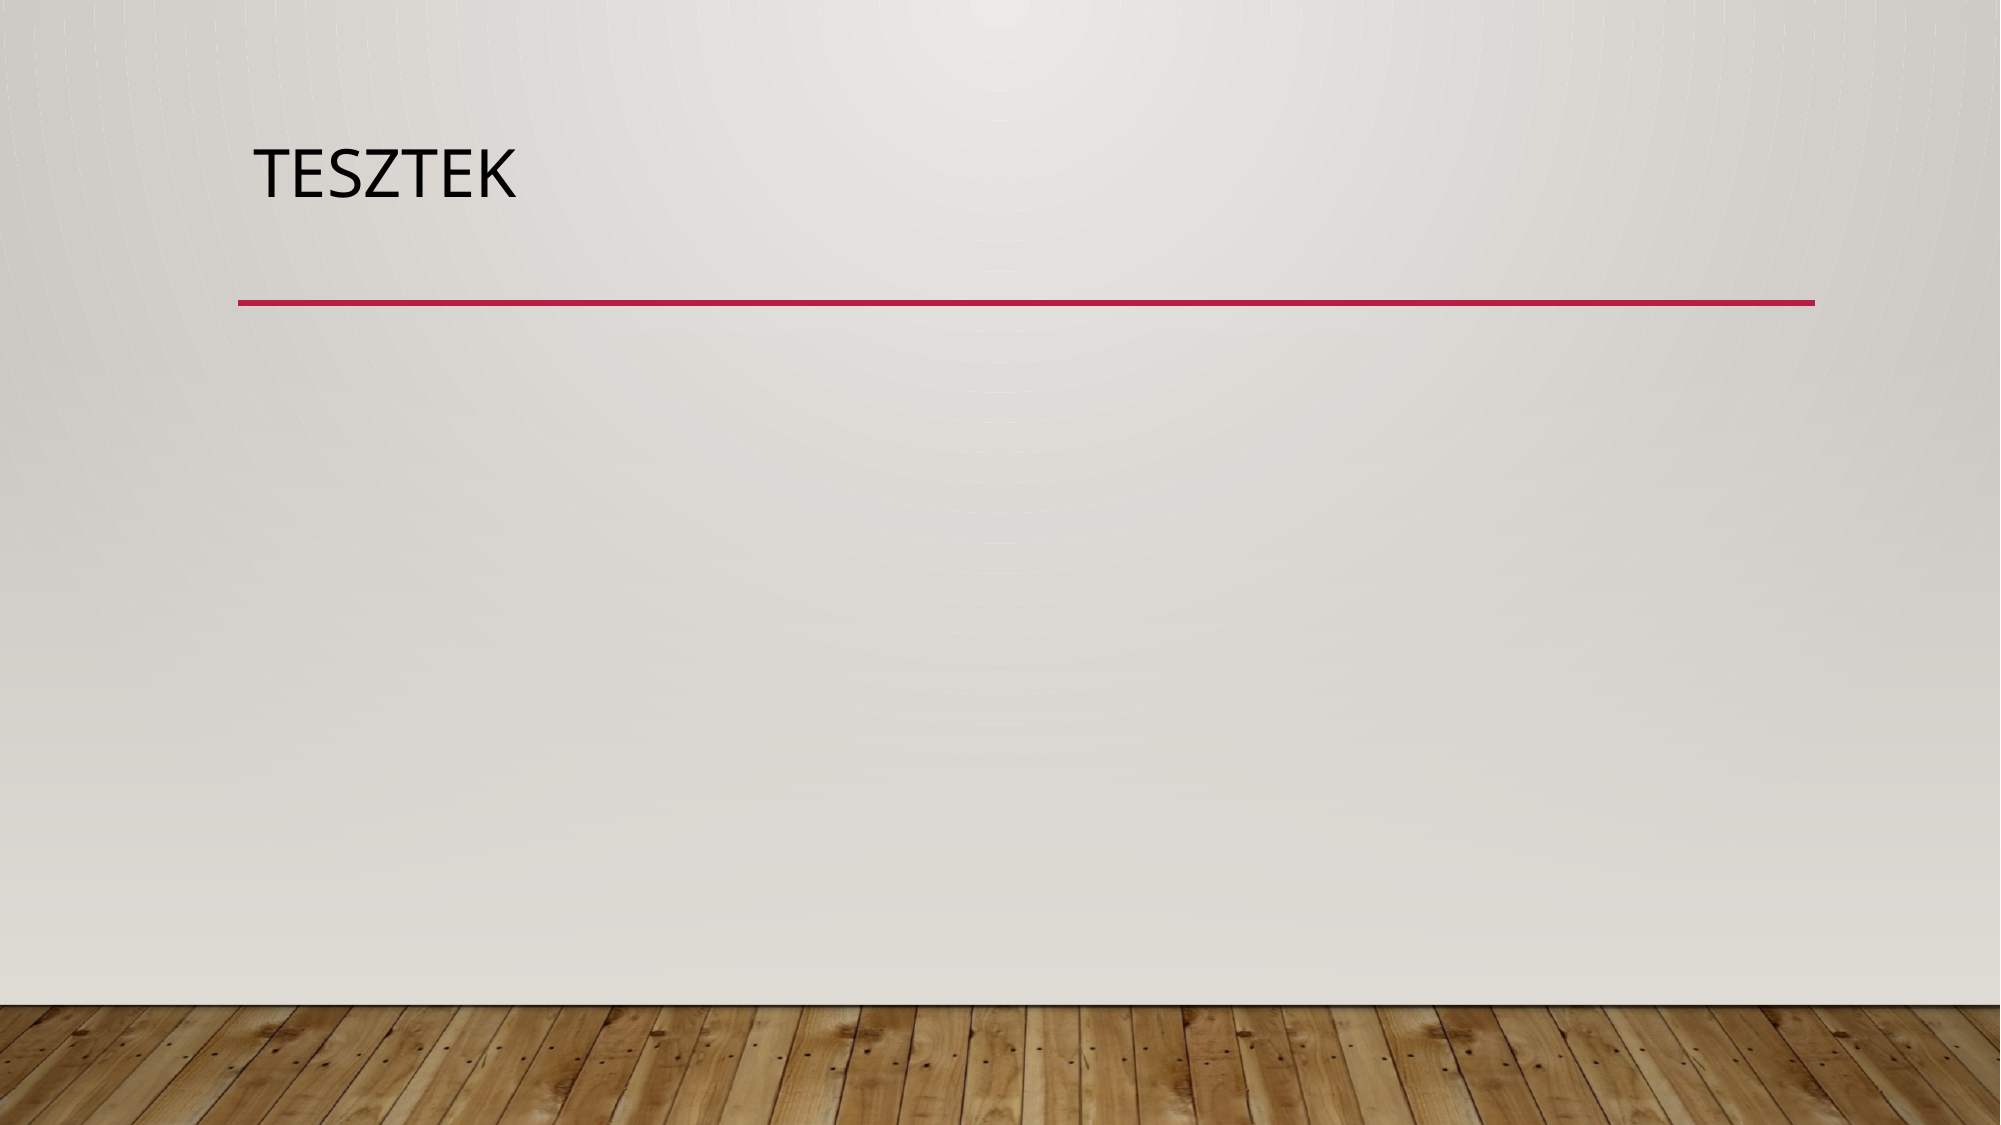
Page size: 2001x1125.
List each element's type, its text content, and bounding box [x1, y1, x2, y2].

picture [0, 1005, 2000, 1125]
title Tesztek [238, 131, 1814, 305]
